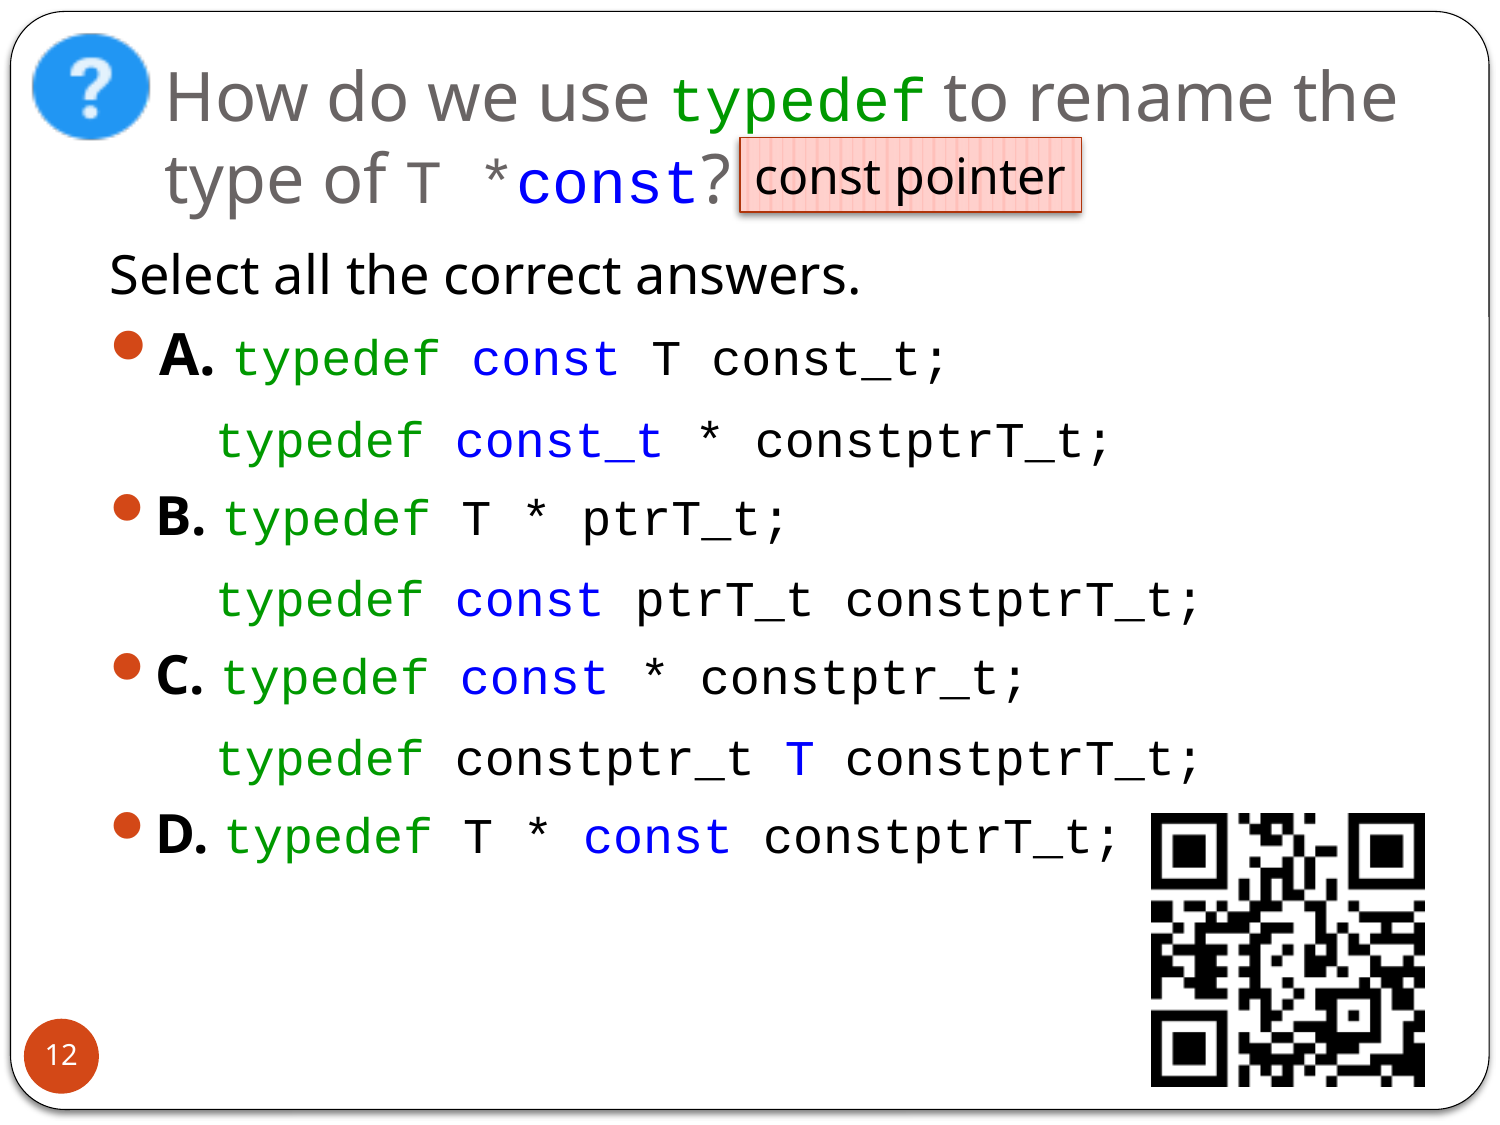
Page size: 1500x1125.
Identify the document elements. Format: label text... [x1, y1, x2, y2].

title How do we use typedef to rename the type of T *const? [150, 45, 1425, 233]
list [27, 24, 163, 153]
text_box Select all the correct answers. A. typedef const T const_t; typedef const_t * constptrT_t; B. typedef T * ptrT_t; typedef const ptrT_t constptrT_t; C. typedef const * constptr_t; typedef constptr_t T constptrT_t; D. typedef T * const constptrT_t; [95, 232, 1370, 1033]
text_box const pointer [739, 137, 1082, 213]
slide_number 12 [23, 1018, 99, 1094]
picture [1151, 812, 1426, 1087]
